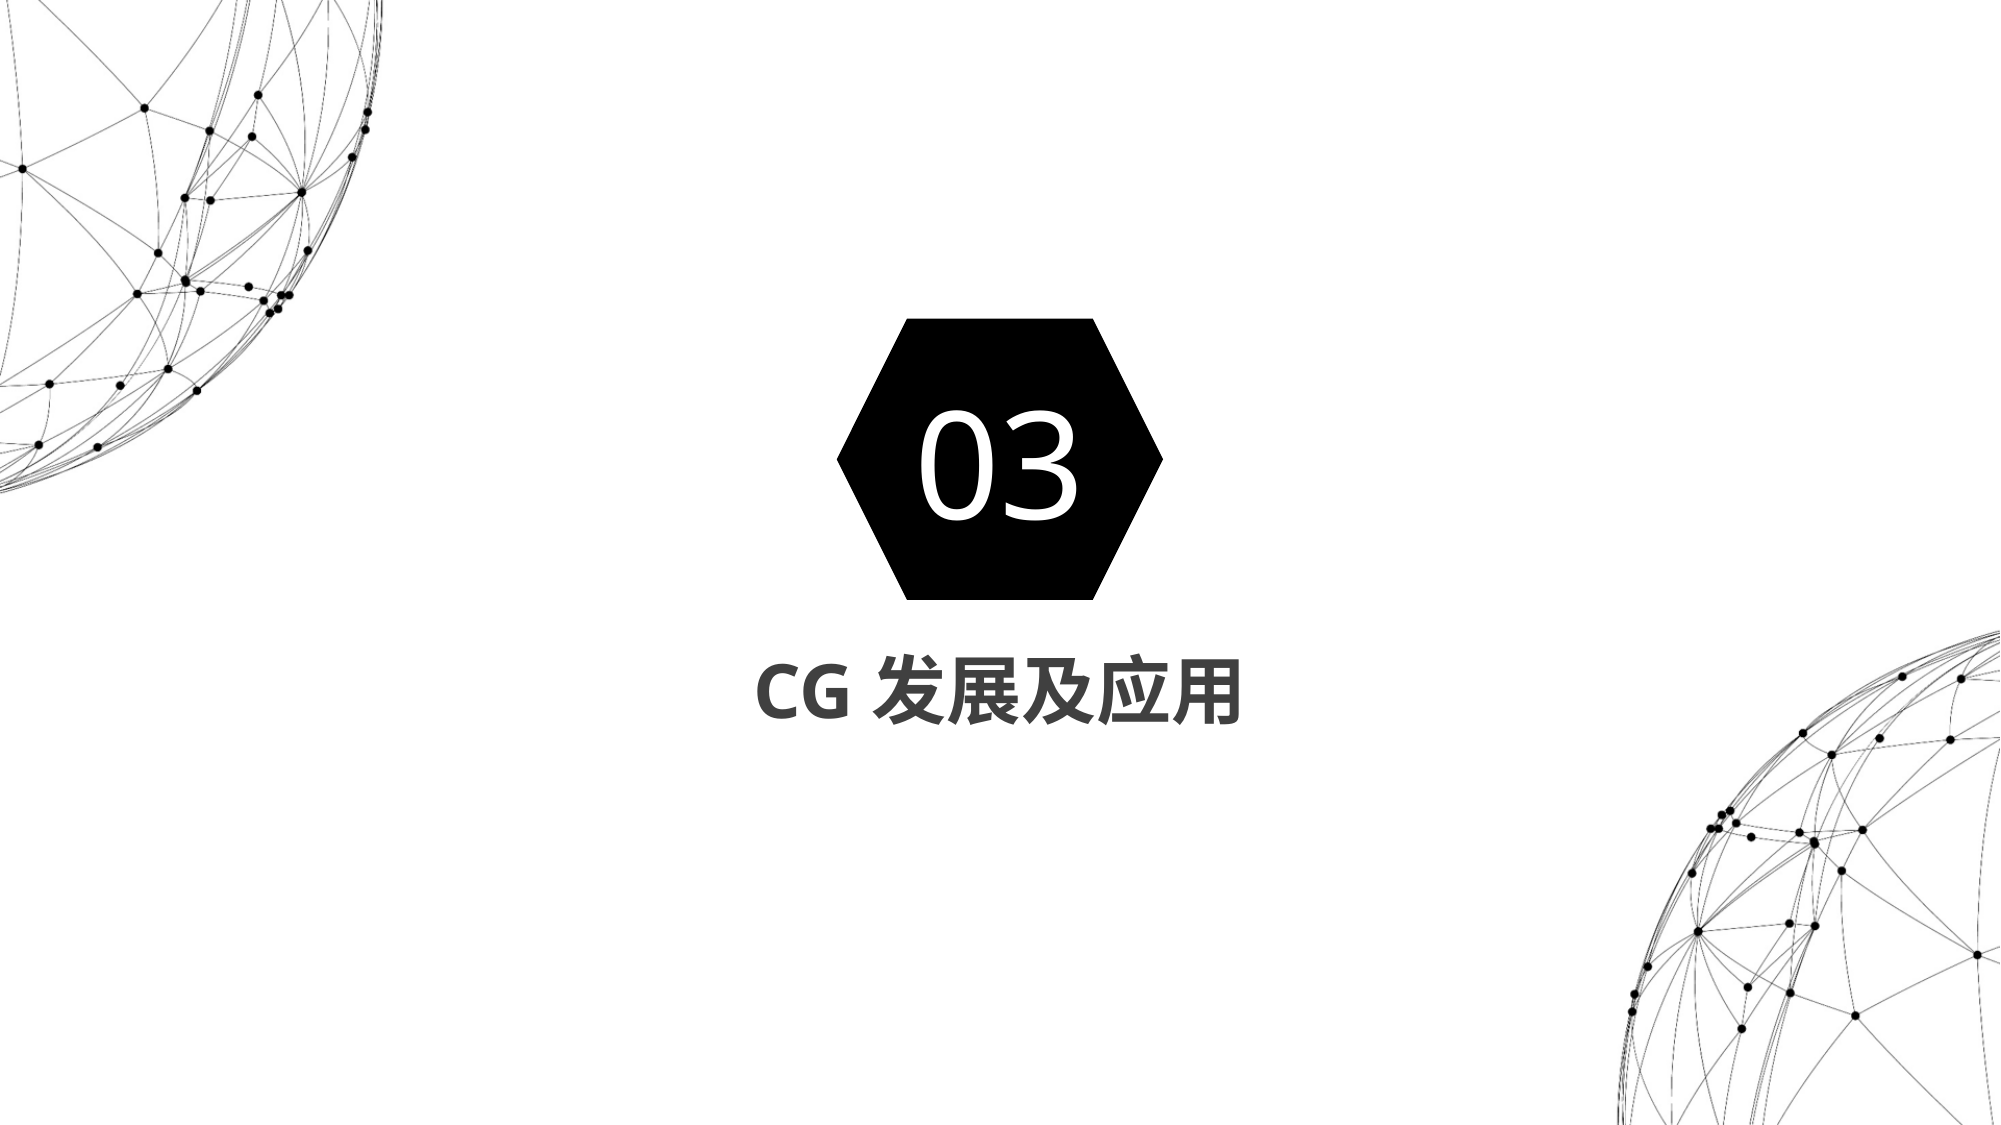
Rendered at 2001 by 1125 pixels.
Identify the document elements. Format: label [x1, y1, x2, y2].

text_box [836, 318, 1164, 601]
text_box [0, 0, 2000, 1125]
